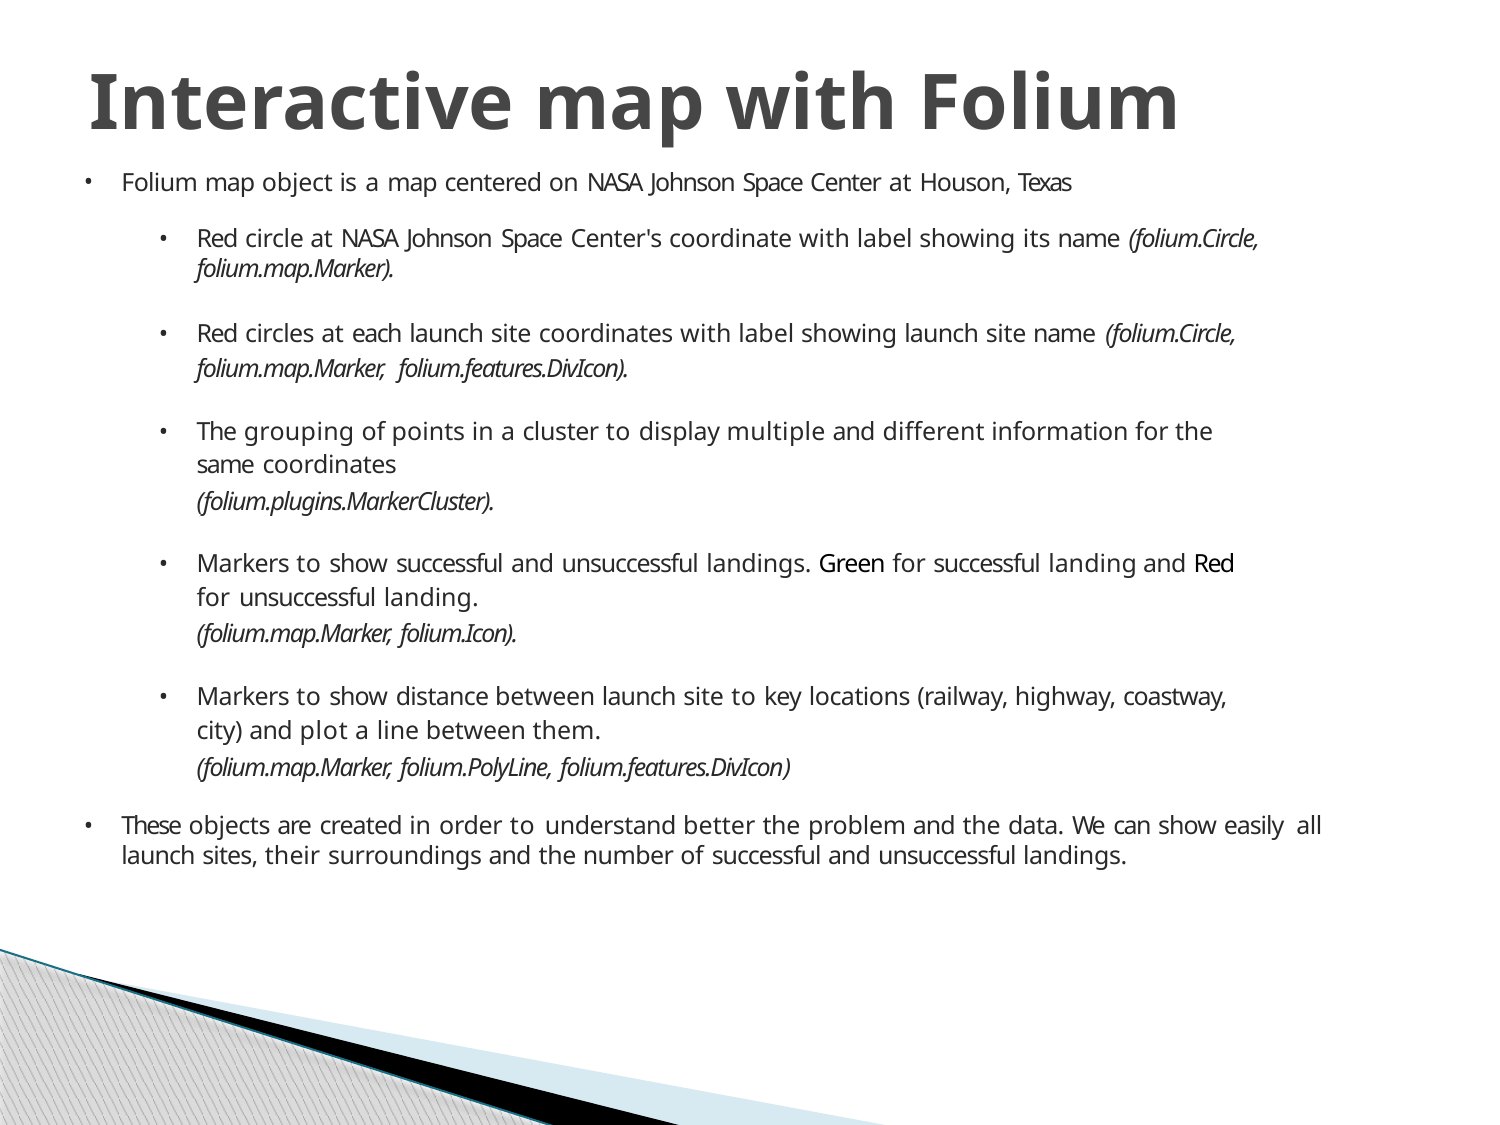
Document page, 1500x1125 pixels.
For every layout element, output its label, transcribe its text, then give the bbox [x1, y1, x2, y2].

text_box Folium map object is a map centered on NASA Johnson Space Center at Houson, Texas Red circle at NASA Johnson Space Center's coordinate with label showing its name (folium.Circle, folium.map.Marker). Red circles at each launch site coordinates with label showing launch site name (folium.Circle, folium.map.Marker, folium.features.DivIcon). The grouping of points in a cluster to display multiple and different information for the same coordinates (folium.plugins.MarkerCluster). Markers to show successful and unsuccessful landings. Green for successful landing and Red for unsuccessful landing. (folium.map.Marker, folium.Icon). Markers to show distance between launch site to key locations (railway, highway, coastway, city) and plot a line between them. (folium.map.Marker, folium.PolyLine, folium.features.DivIcon) These objects are created in order to understand better the problem and the data. We can show easily all launch sites, their surroundings and the number of successful and unsuccessful landings. [81, 163, 1408, 870]
title Interactive map with Folium [75, 45, 1425, 153]
